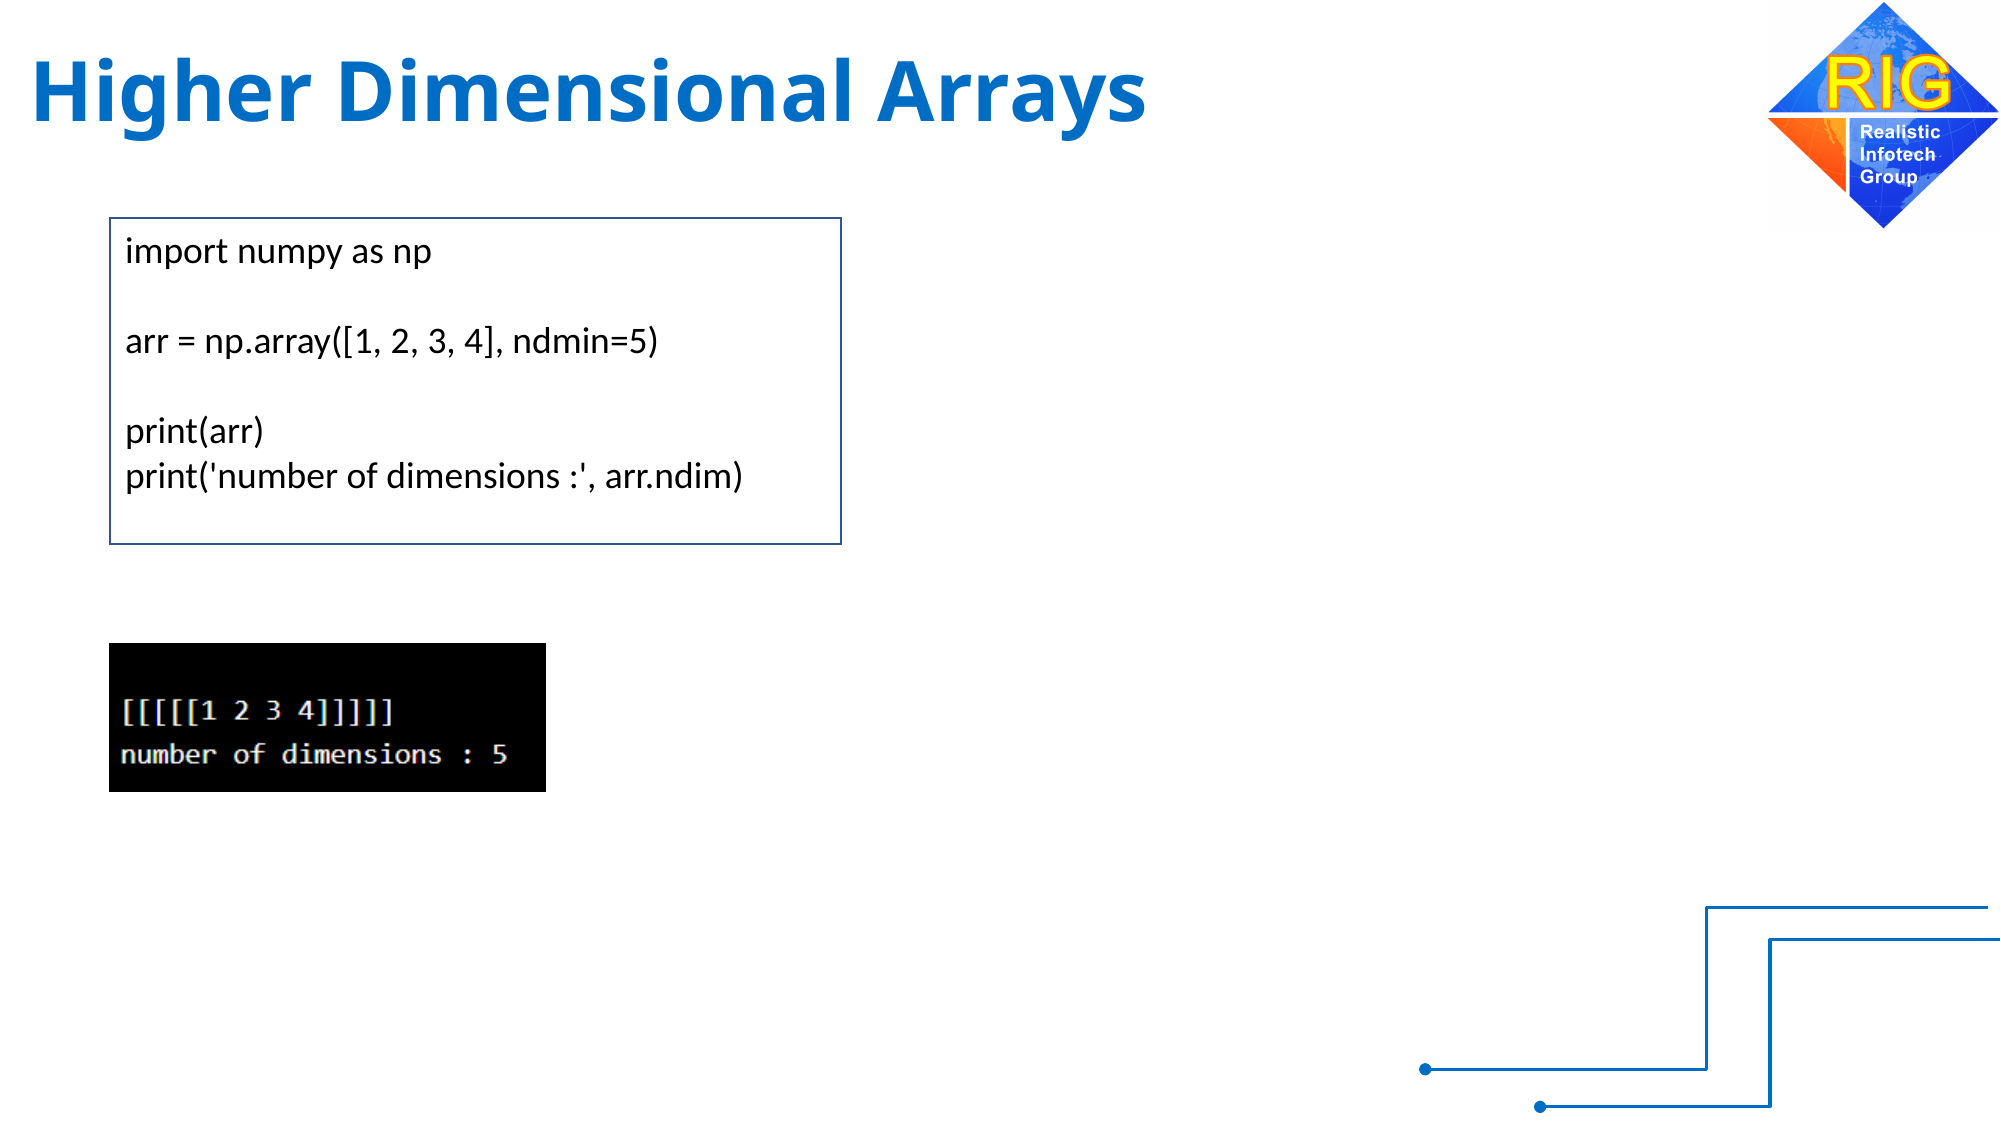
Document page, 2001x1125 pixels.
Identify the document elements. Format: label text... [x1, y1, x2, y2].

picture [109, 643, 546, 792]
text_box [1425, 907, 1989, 1070]
text_box Higher Dimensional Arrays [14, 30, 1652, 146]
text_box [1540, 939, 2000, 1107]
picture [1767, 0, 2000, 233]
text_box [109, 217, 842, 545]
